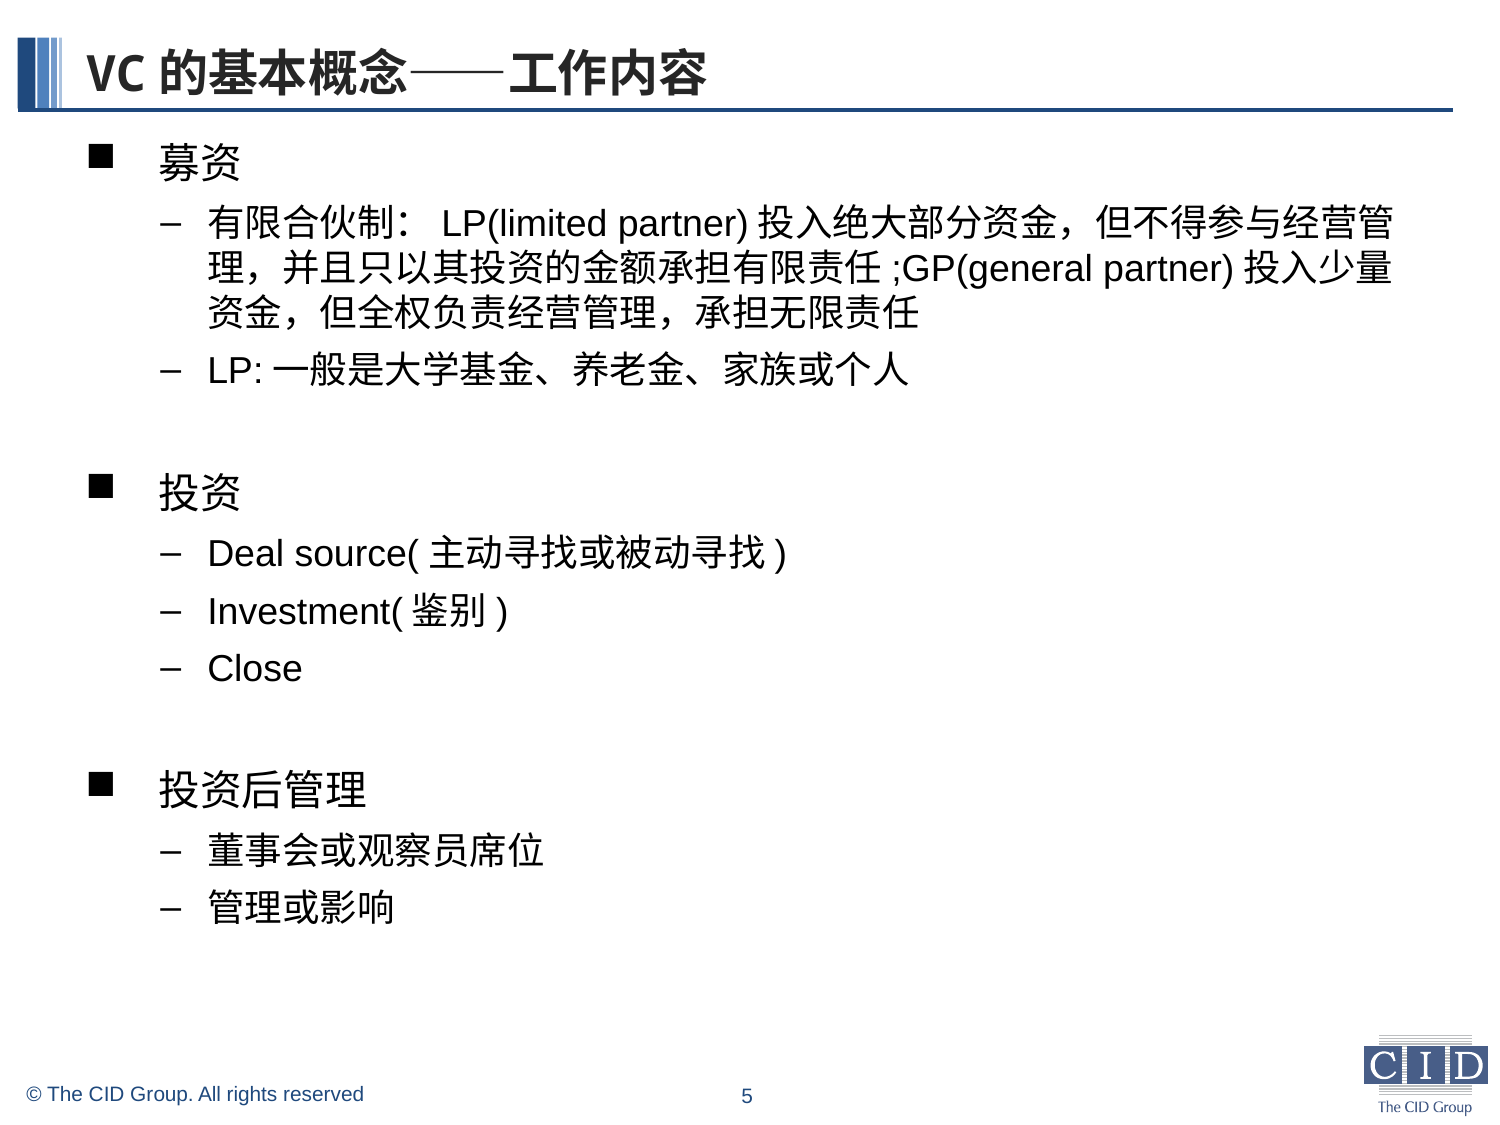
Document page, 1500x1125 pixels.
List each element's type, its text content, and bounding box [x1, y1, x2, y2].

list 募资 有限合伙制：LP(limited partner)投入绝大部分资金，但不得参与经营管理，并且只以其投资的金额承担有限责任;GP(general partner)投入少量资金，但全权负责经营管理，承担无限责任 LP:一般是大学基金、养老金、家族或个人 投资 Deal source(主动寻找或被动寻找) Investment(鉴别) Close 投资后管理 董事会或观察员席位 管理或影响 [70, 128, 1441, 927]
title VC的基本概念——工作内容 [70, 31, 1466, 113]
